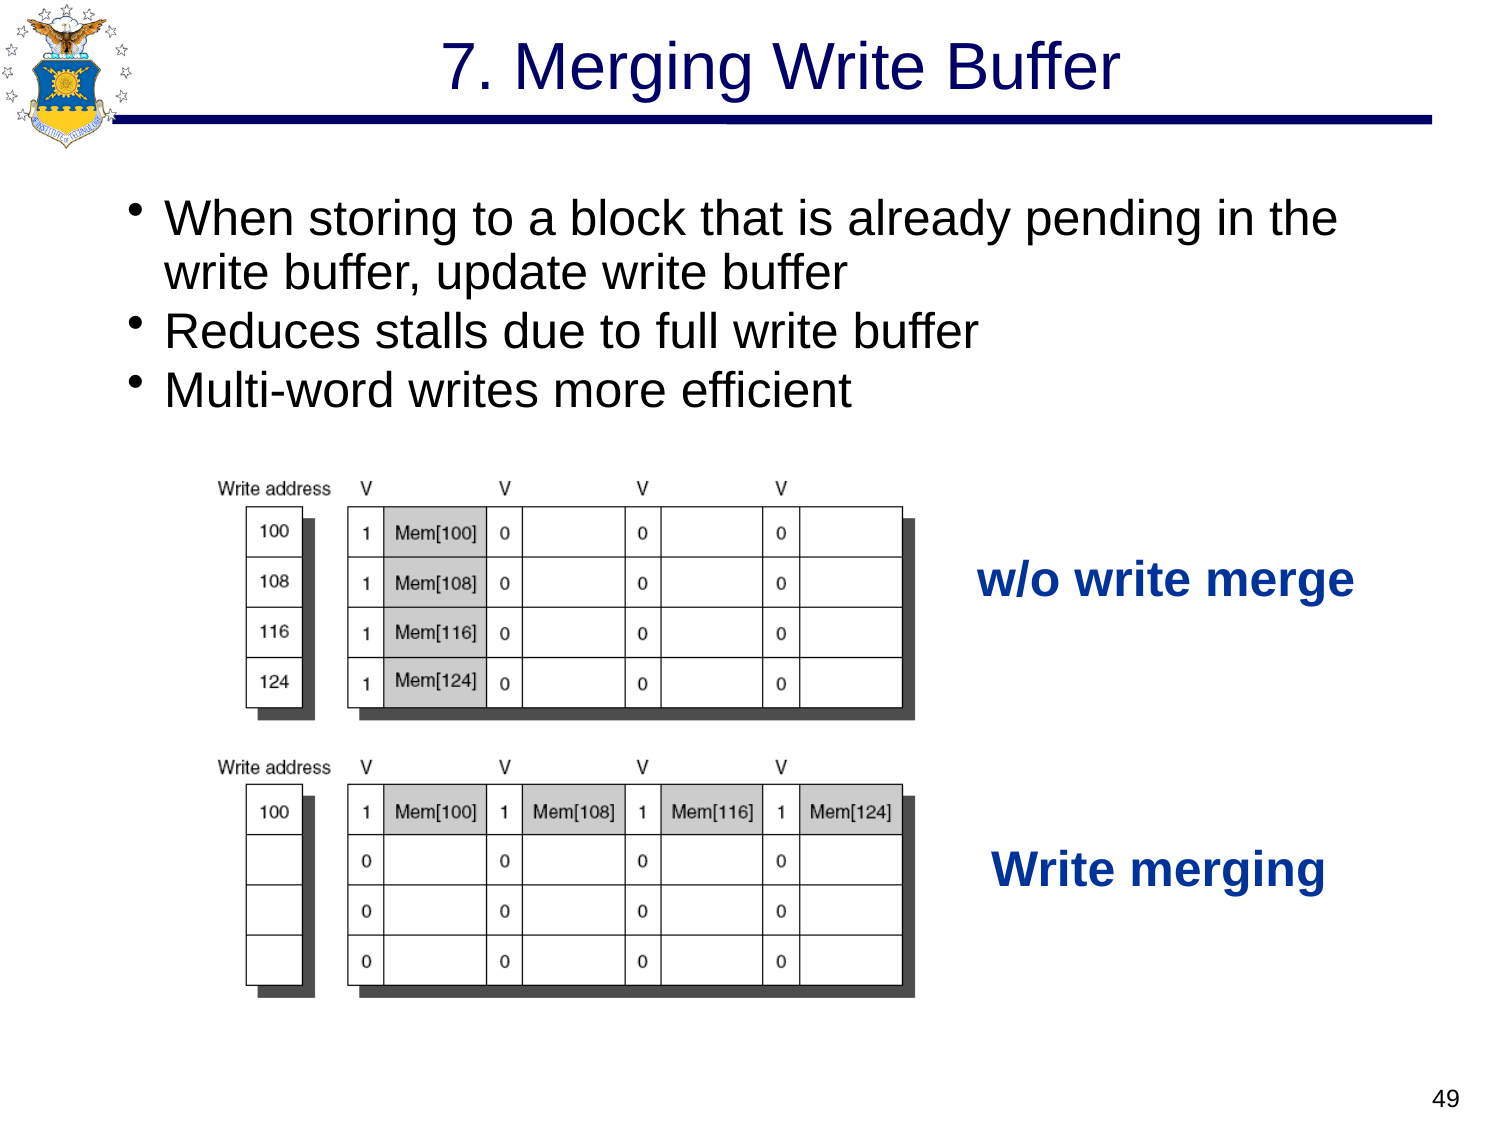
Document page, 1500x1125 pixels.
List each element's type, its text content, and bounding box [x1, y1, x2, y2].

picture [192, 462, 951, 1005]
picture [0, 2, 133, 150]
list When storing to a block that is already pending in the write buffer, update write buffer Reduces stalls due to full write buffer Multi-word writes more efficient [112, 184, 1388, 1024]
text_box Write merging [962, 829, 1403, 905]
slide_number 49 [1124, 1074, 1476, 1113]
title 7. Merging Write Buffer [137, 12, 1425, 113]
text_box w/o write merge [962, 538, 1388, 614]
